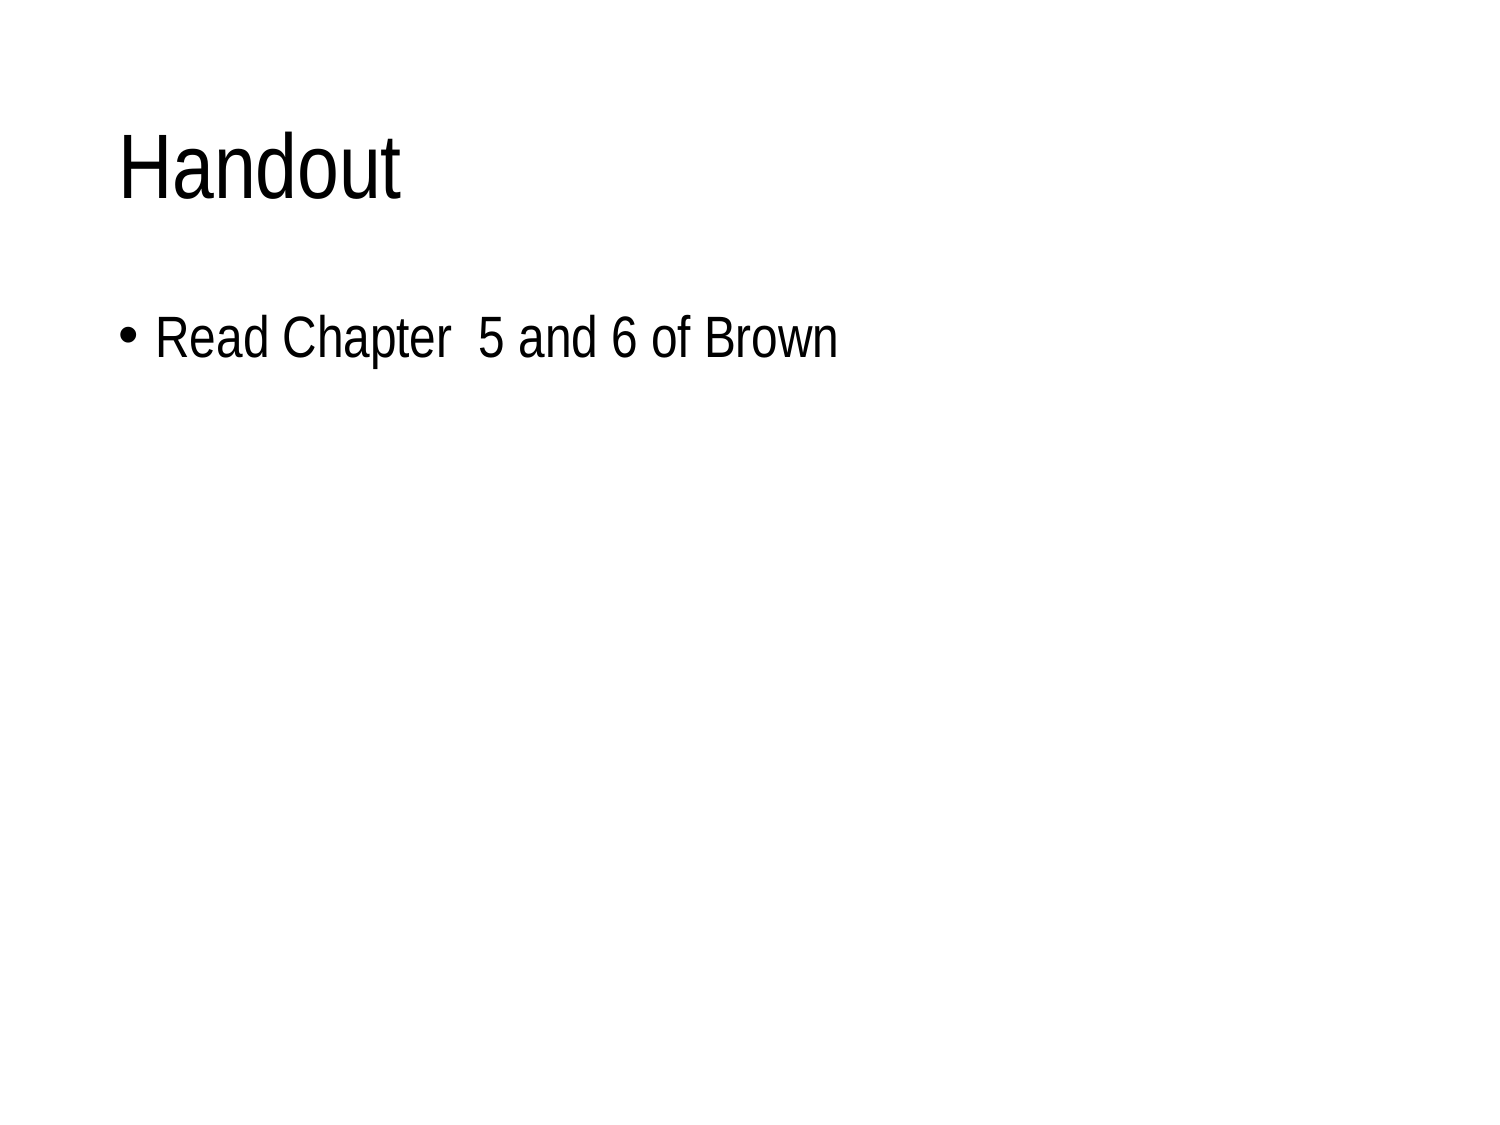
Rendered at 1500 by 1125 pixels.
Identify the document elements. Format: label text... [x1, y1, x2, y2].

title Handout [102, 59, 1398, 278]
list Read Chapter 5 and 6 of Brown [102, 299, 1398, 1014]
